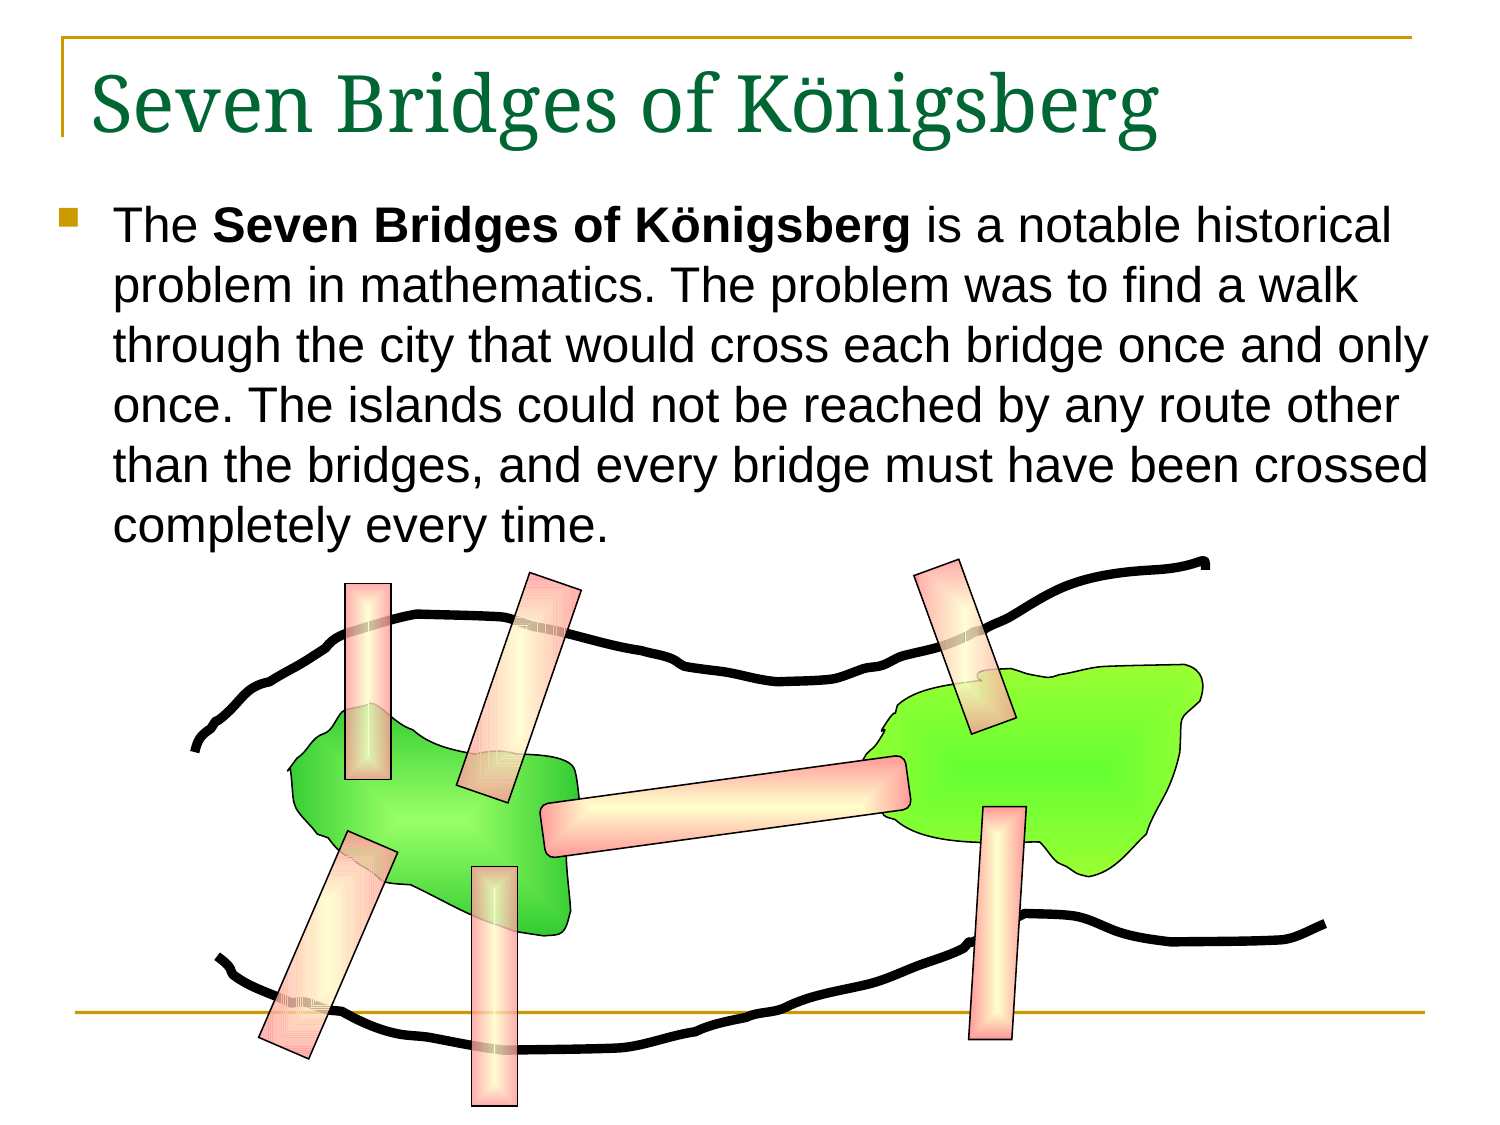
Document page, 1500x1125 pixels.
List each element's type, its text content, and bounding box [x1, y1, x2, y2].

list The Seven Bridges of Königsberg is a notable historical problem in mathematics. The problem was to find a walk through the city that would cross each bridge once and only once. The islands could not be reached by any route other than the bridges, and every bridge must have been crossed completely every time. [40, 184, 1467, 929]
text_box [194, 550, 1326, 1107]
title Seven Bridges of Königsberg [74, 45, 1426, 184]
